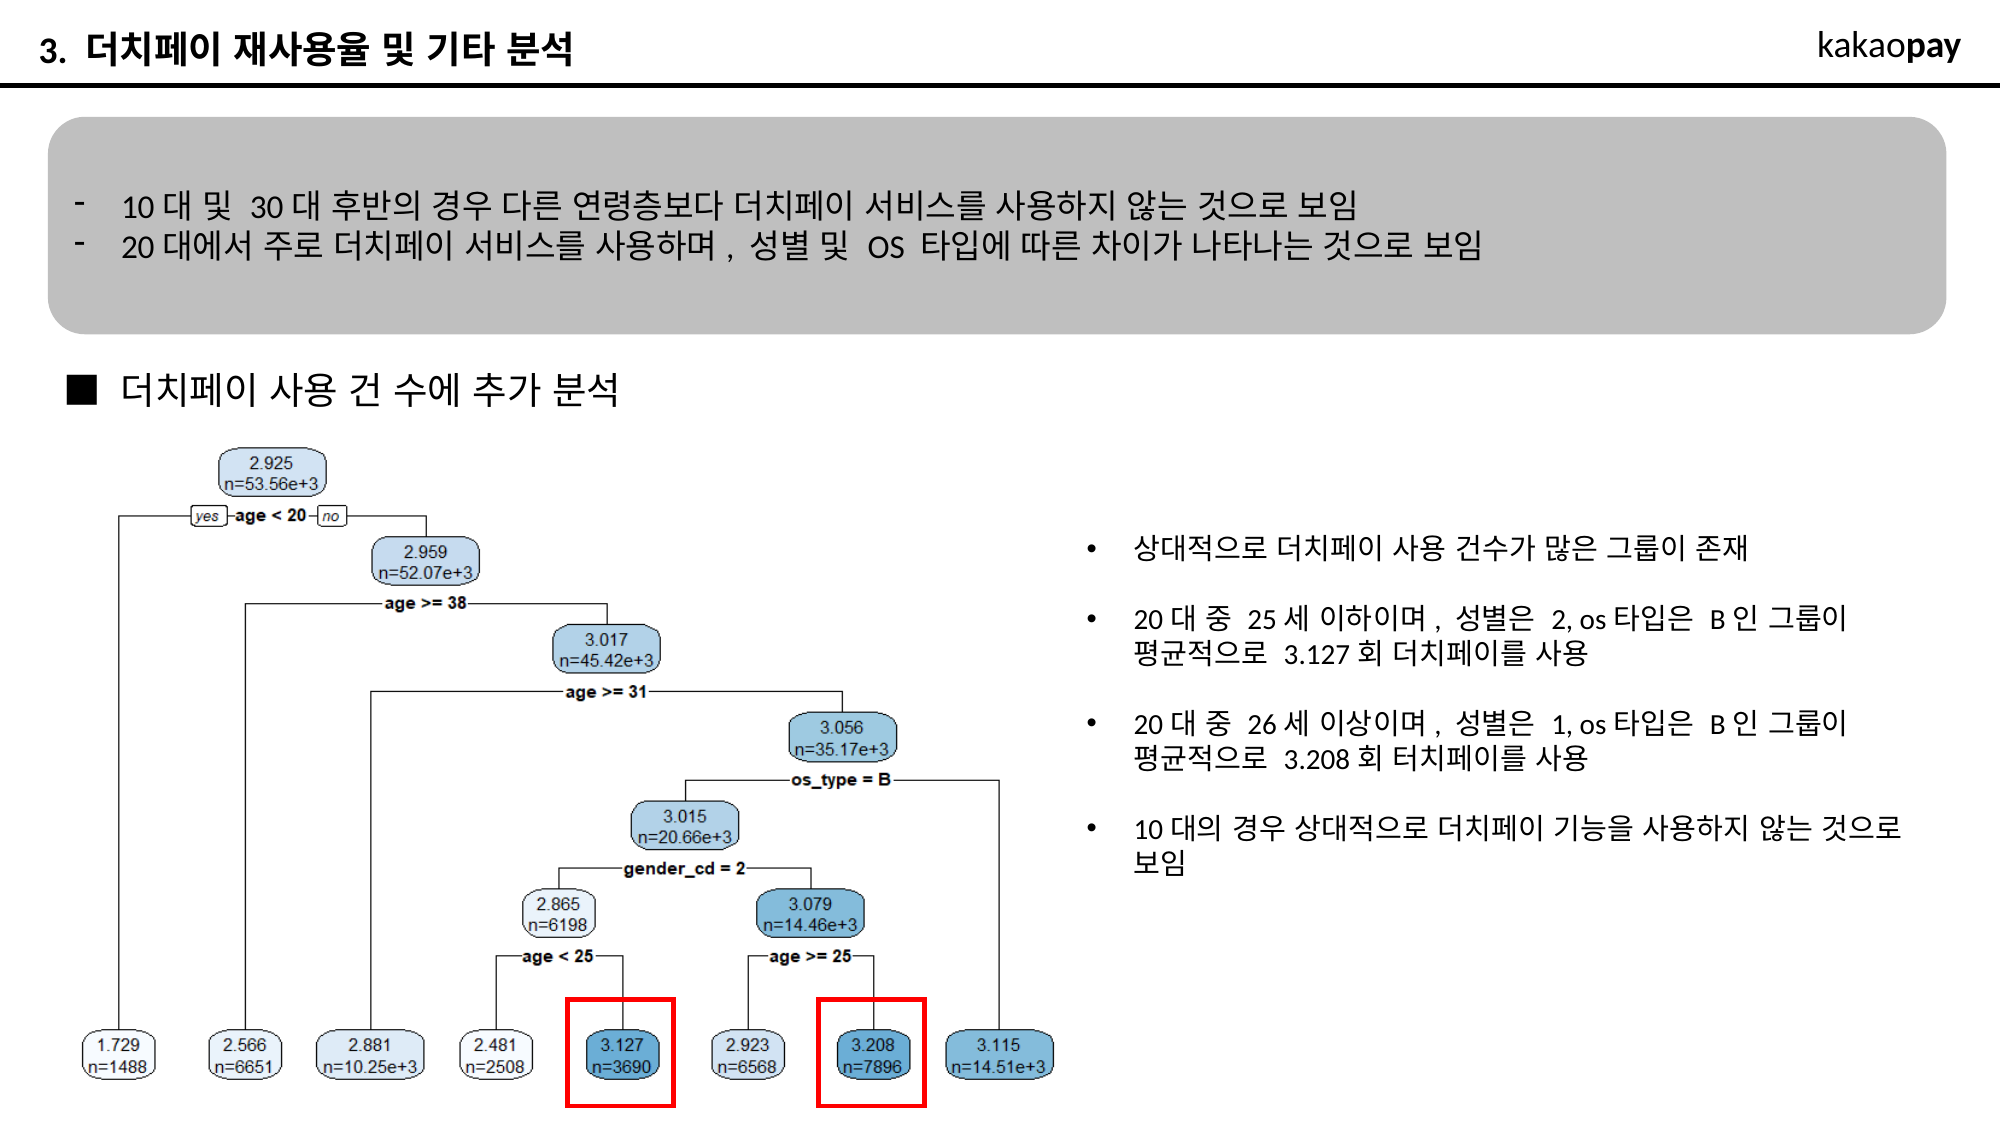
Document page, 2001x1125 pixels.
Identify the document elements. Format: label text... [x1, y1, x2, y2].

text_box 3. 더치페이 재사용율 및 기타 분석 [23, 18, 642, 79]
text_box ■ 더치페이 사용 건 수에 추가 분석 [48, 359, 767, 401]
text_box kakaopay [1654, 12, 1976, 73]
picture [23, 400, 1112, 1125]
text_box 10대 및 30대 후반의 경우 다른 연령층보다 더치페이 서비스를 사용하지 않는 것으로 보임 20대에서 주로 더치페이 서비스를 사용하며, 성별 및 OS 타입에 따른 차이가 나타나는 것으로 보임 [47, 116, 1947, 335]
text_box 상대적으로 더치페이 사용 건수가 많은 그룹이 존재 20대 중 25세 이하이며, 성별은 2, os타입은 B인 그룹이 평균적으로 3.127회 더치페이를 사용 20대 중 26세 이상이며, 성별은 1, os타입은 B인 그룹이 평균적으로 3.208회 터치페이를 사용 10대의 경우 상대적으로 더치페이 기능을 사용하지 않는 것으로 보임 [1112, 523, 1946, 888]
